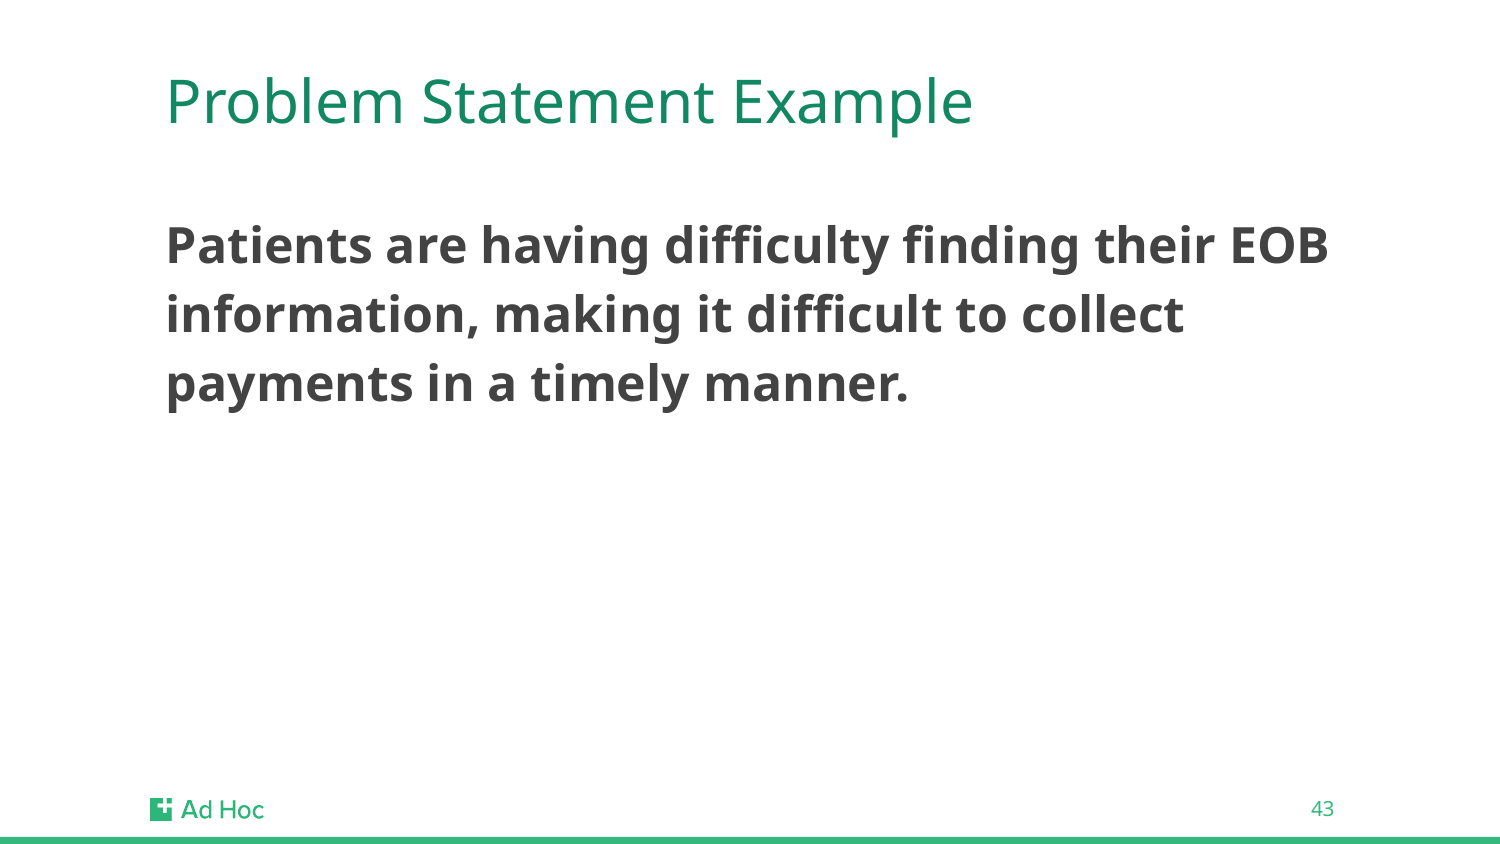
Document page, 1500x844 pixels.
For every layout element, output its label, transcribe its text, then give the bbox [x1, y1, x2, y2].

title Problem Statement Example [150, 47, 1350, 142]
slide_number ‹#› [1260, 777, 1350, 842]
list Patients are having difficulty finding their EOB information, making it difficult to collect payments in a timely manner. [150, 189, 1360, 750]
picture [150, 798, 264, 821]
